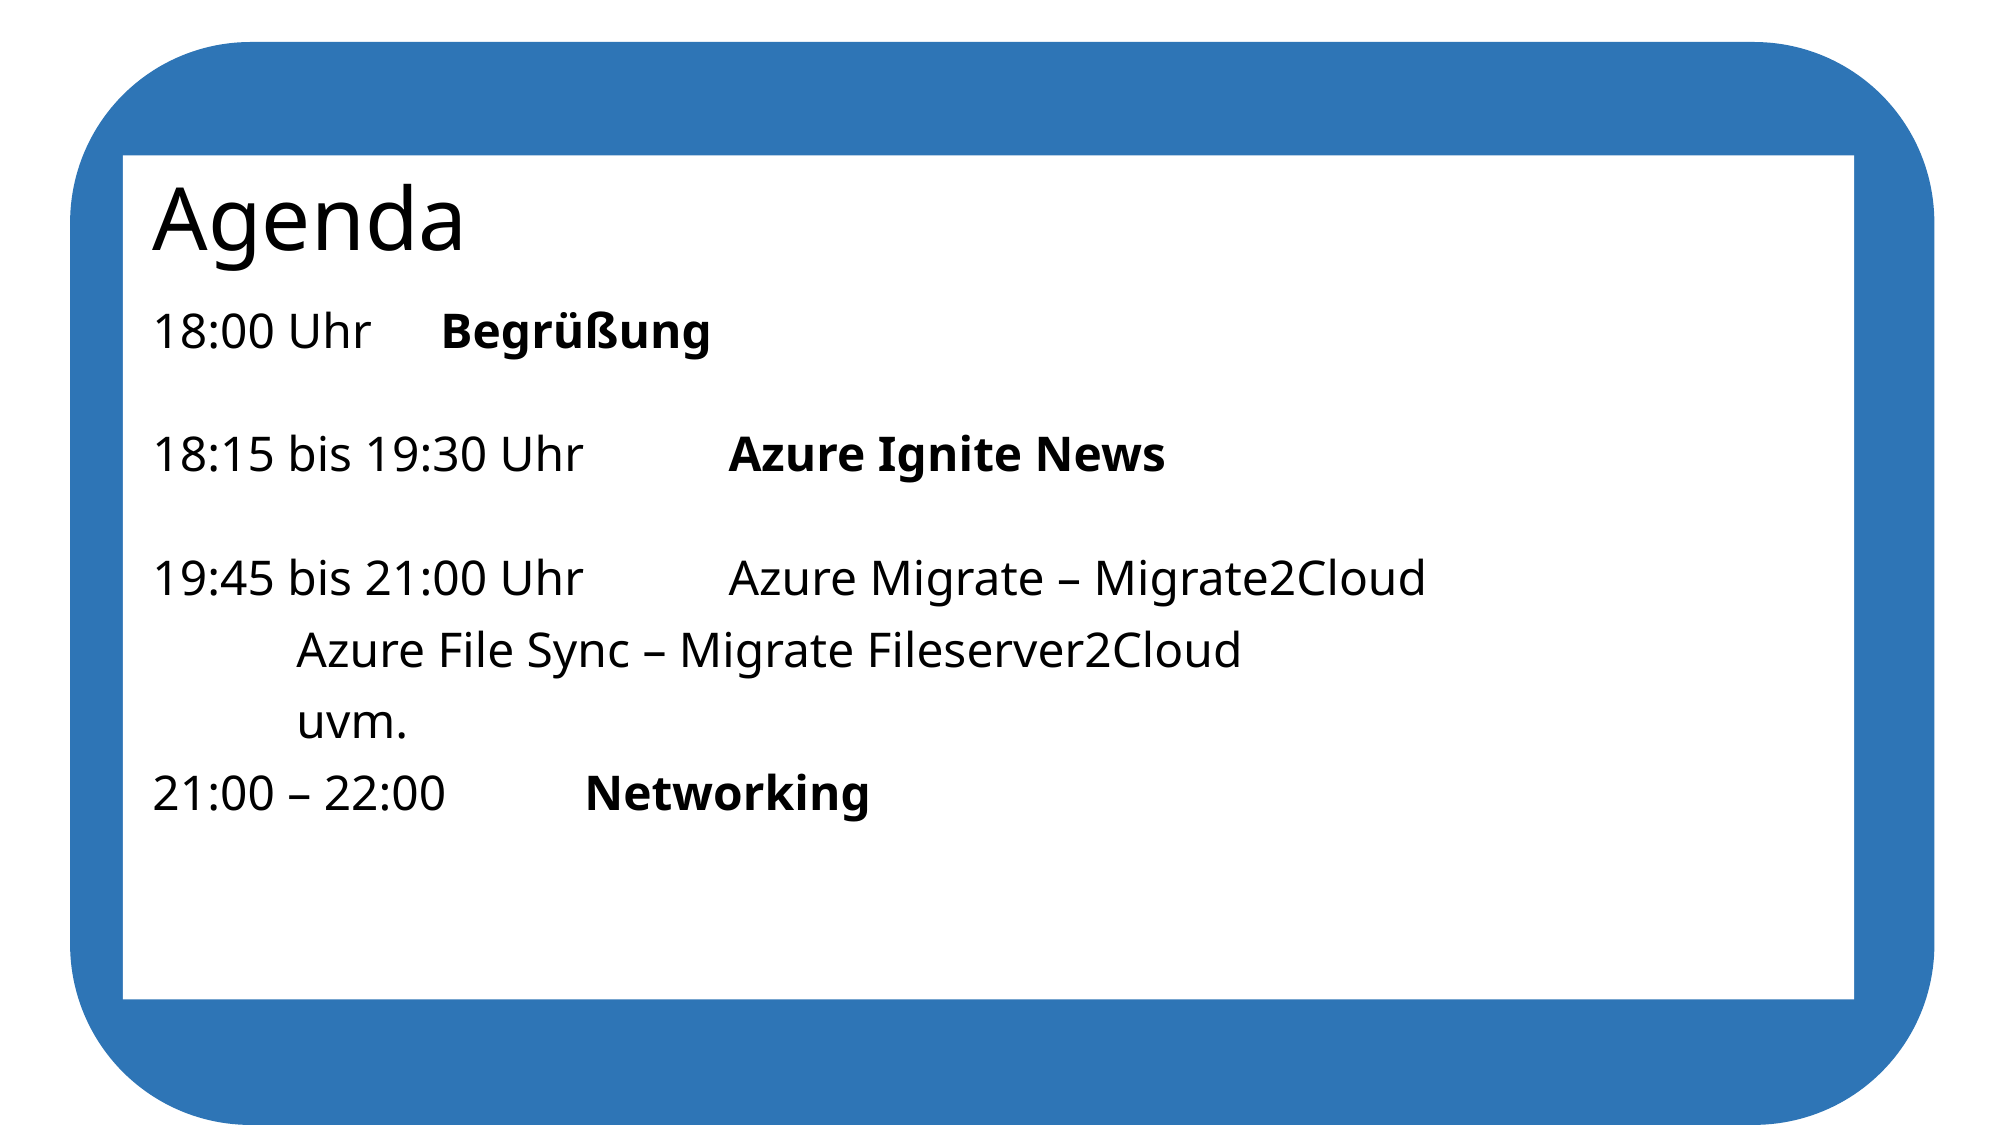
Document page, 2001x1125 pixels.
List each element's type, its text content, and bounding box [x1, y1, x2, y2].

title Agenda [137, 168, 1863, 278]
list 18:00 Uhr Begrüßung 18:15 bis 19:30 Uhr Azure Ignite News 19:45 bis 21:00 Uhr Azure Migrate – Migrate2Cloud Azure File Sync – Migrate Fileserver2Cloud uvm. 21:00 – 22:00 Networking [137, 299, 1964, 1011]
